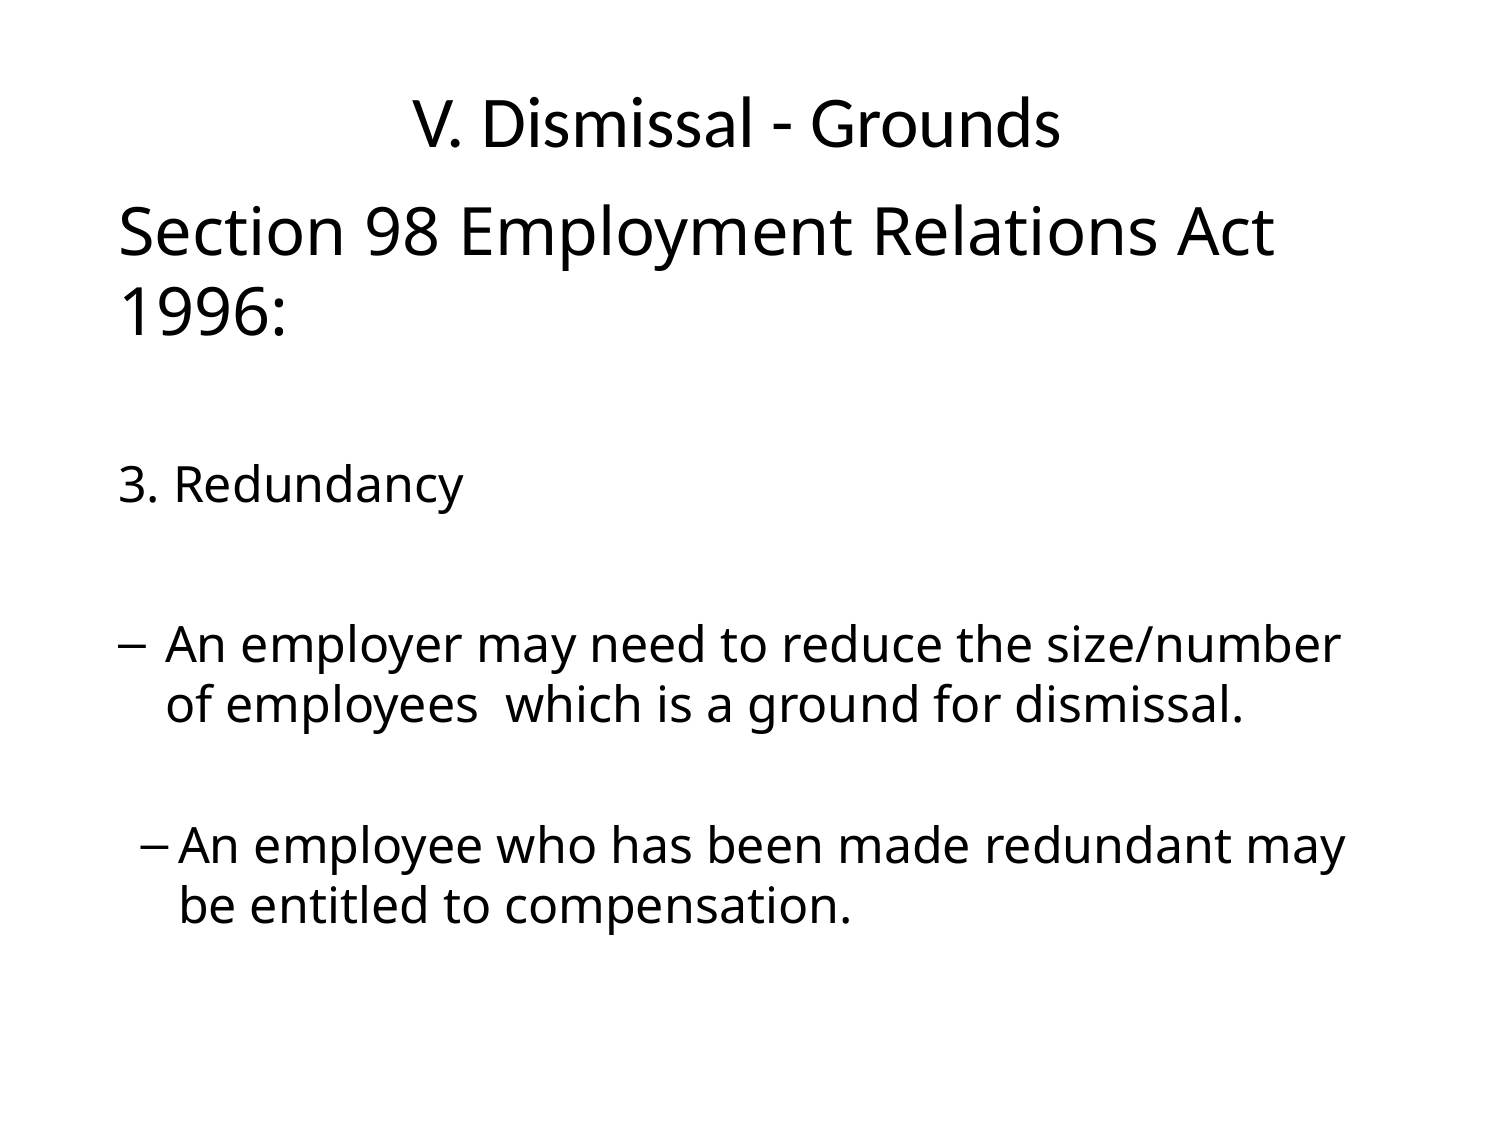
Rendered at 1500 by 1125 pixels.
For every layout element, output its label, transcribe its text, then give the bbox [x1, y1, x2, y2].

title V. Dismissal - Grounds [39, 0, 1452, 235]
list Section 98 Employment Relations Act 1996: 3. Redundancy An employer may need to reduce the size/number of employees which is a ground for dismissal. An employee who has been made redundant may be entitled to compensation. [103, 181, 1397, 1014]
